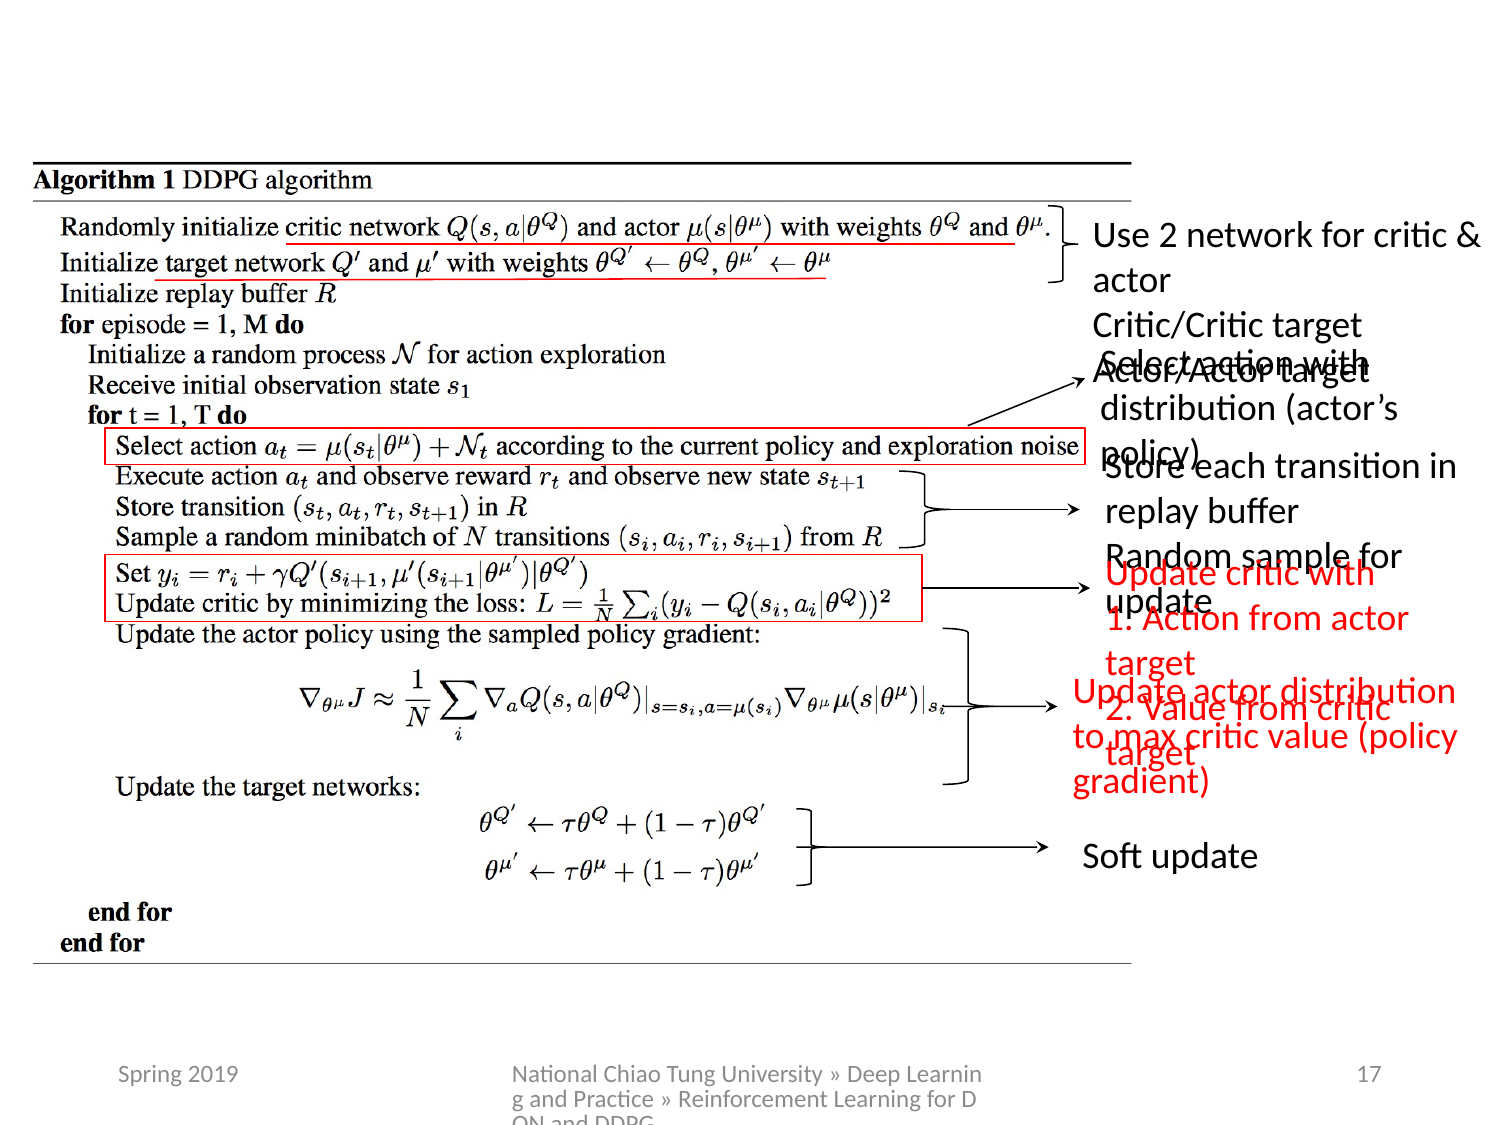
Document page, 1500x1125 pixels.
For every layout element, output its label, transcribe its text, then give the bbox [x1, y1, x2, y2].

text_box Update actor distribution to max critic value (policy gradient) [1154, 651, 1500, 762]
text_box Soft update [1154, 815, 1499, 883]
slide_number 17 [1059, 1042, 1397, 1103]
picture [0, 140, 1154, 985]
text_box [967, 378, 1086, 426]
text_box Use 2 network for critic & actor Critic/Critic target Actor/Actor target [1154, 194, 1500, 306]
text_box Select action with distribution (actor’s policy) [1154, 322, 1500, 434]
slide_number Spring 2019 [103, 1042, 441, 1103]
text_box Store each transition in replay buffer Random sample for update [1154, 434, 1500, 532]
footer National Chiao Tung University » Deep Learning and Practice » Reinforcement Learning for DQN and DDPG [496, 1042, 1004, 1103]
text_box Update critic with 1. Action from actor target 2. Value from critic target [1154, 532, 1500, 644]
